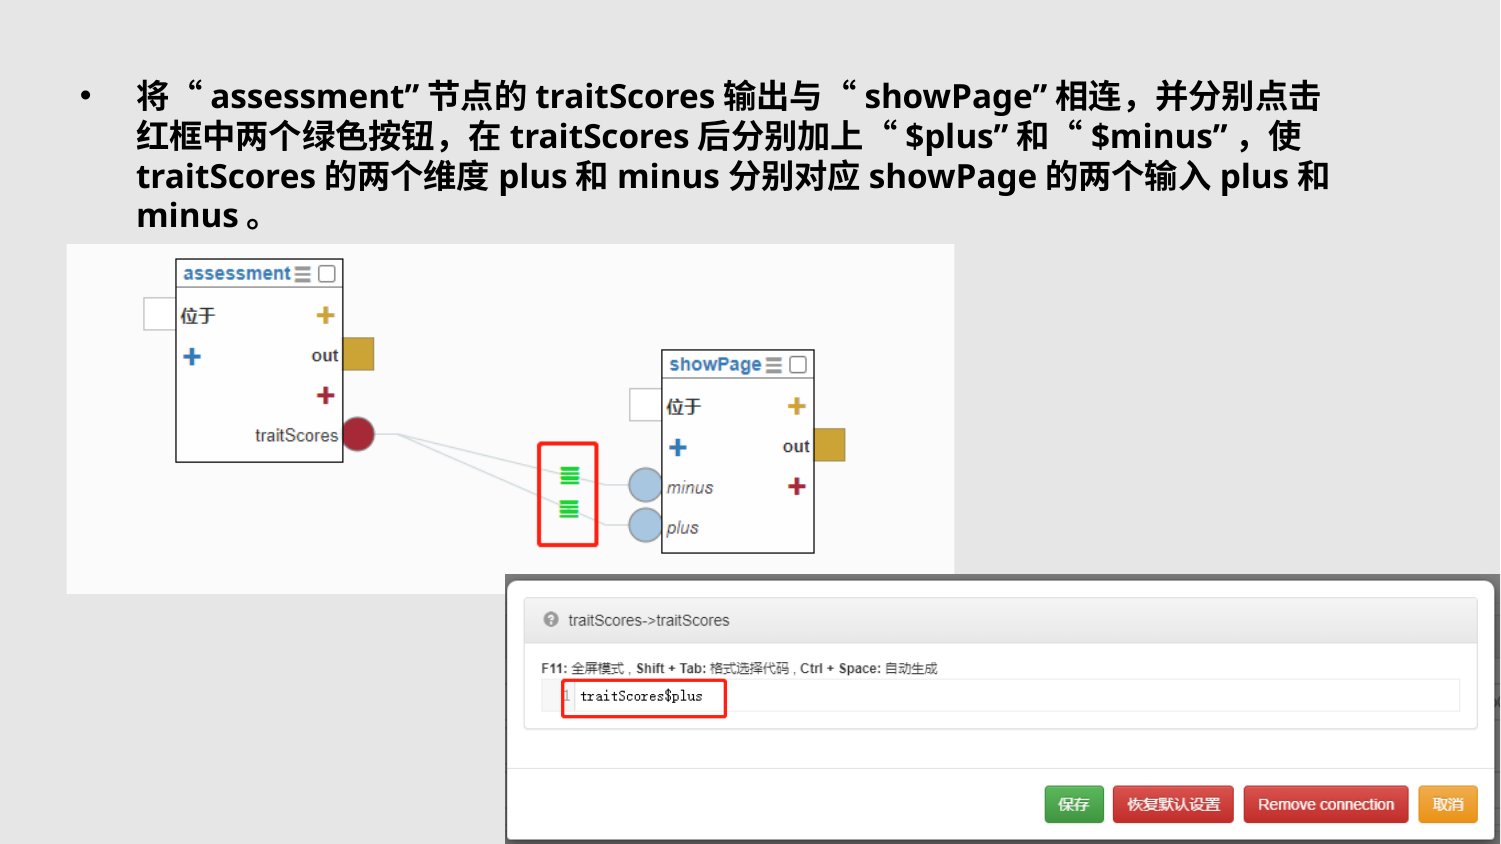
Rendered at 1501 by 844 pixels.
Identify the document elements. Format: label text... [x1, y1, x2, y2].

picture [66, 244, 1501, 844]
text_box 将“assessment”节点的traitScores输出与“showPage”相连，并分别点击红框中两个绿色按钮，在traitScores后分别加上“$plus”和“$minus”，使traitScores的两个维度plus和minus分别对应showPage的两个输入plus和minus。 [64, 67, 1356, 242]
